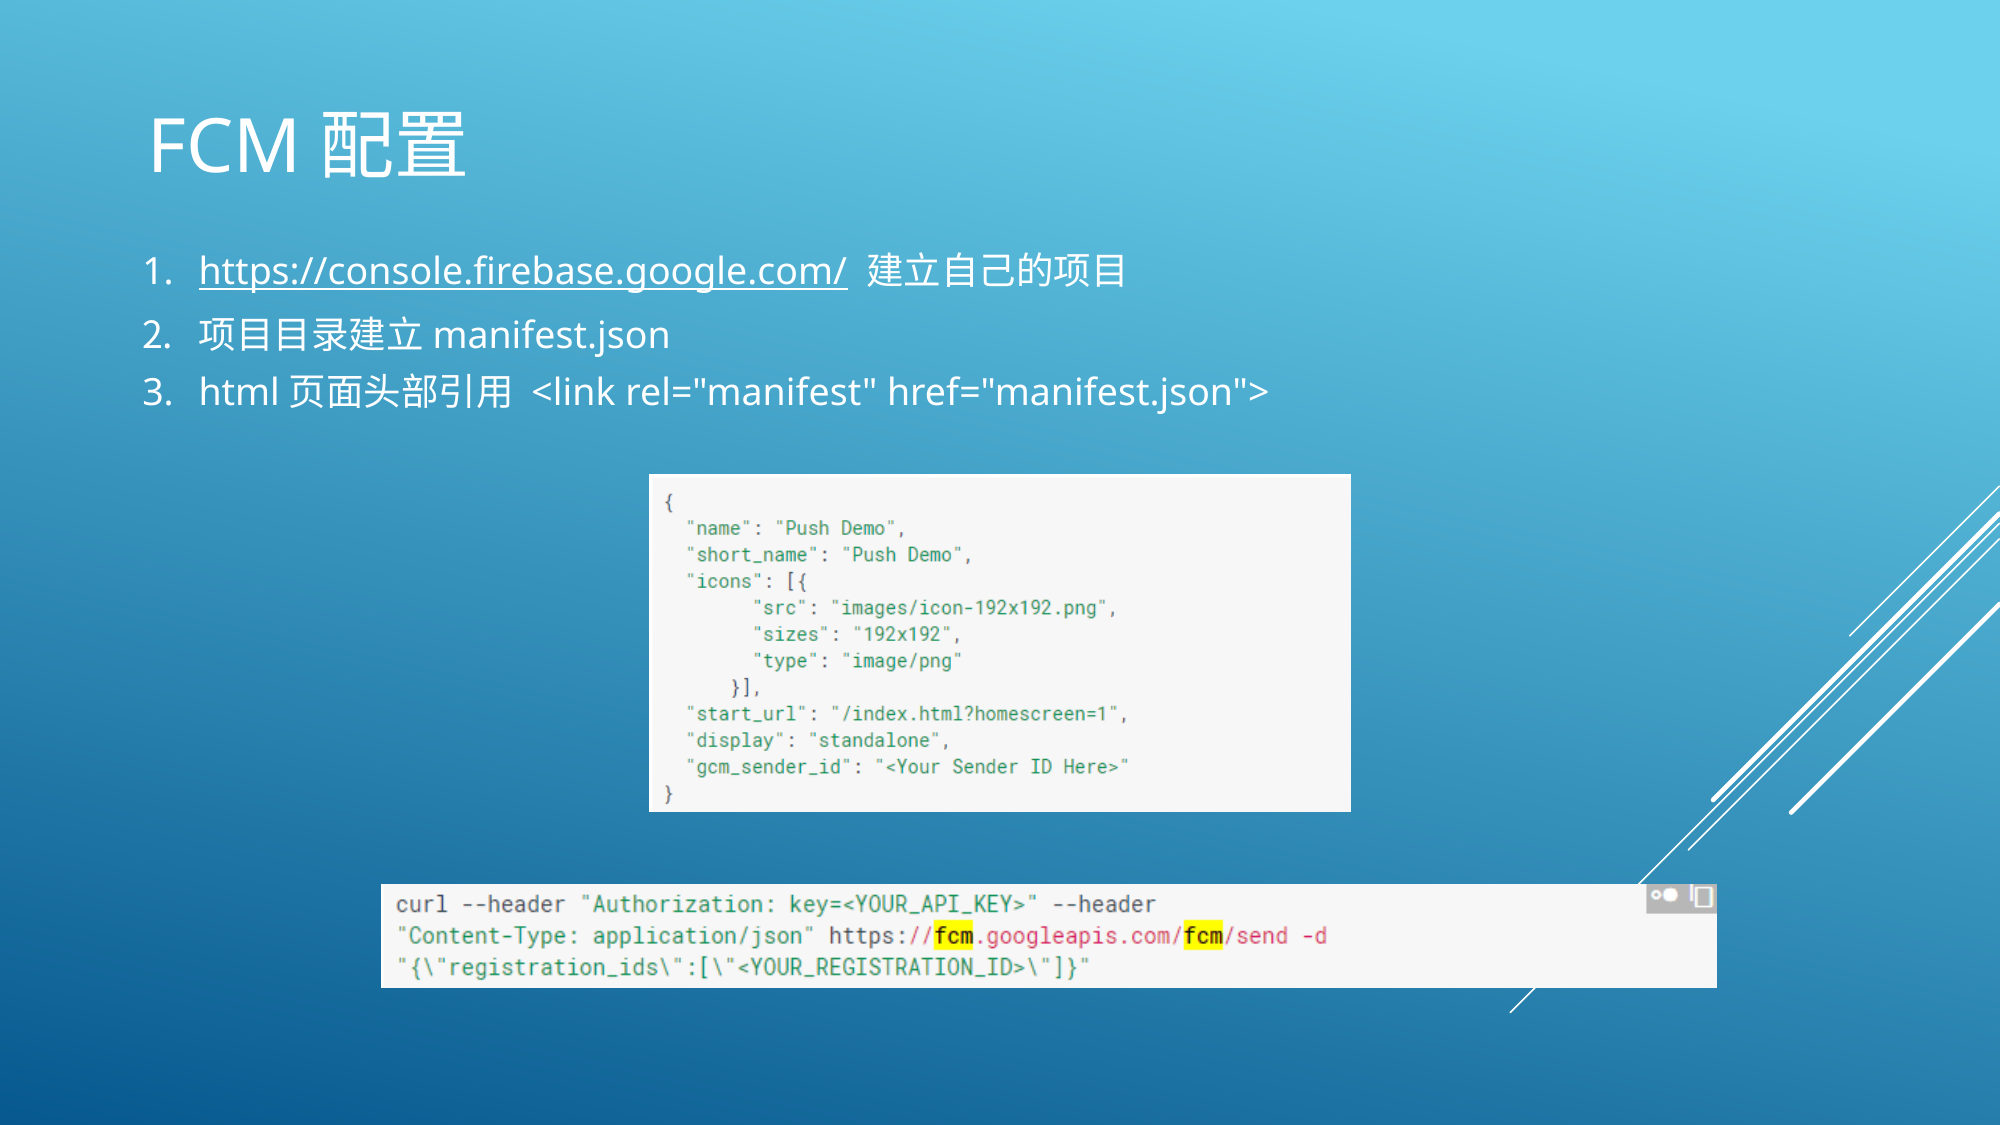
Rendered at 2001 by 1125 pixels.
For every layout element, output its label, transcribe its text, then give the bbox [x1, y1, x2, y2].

text_box FCM配置 [132, 90, 485, 196]
picture [649, 474, 1351, 812]
picture [380, 884, 1718, 989]
text_box https://console.firebase.google.com/ 建立自己的项目 项目目录建立manifest.json html页面头部引用 <link rel="manifest" href="manifest.json"> [127, 239, 1285, 479]
